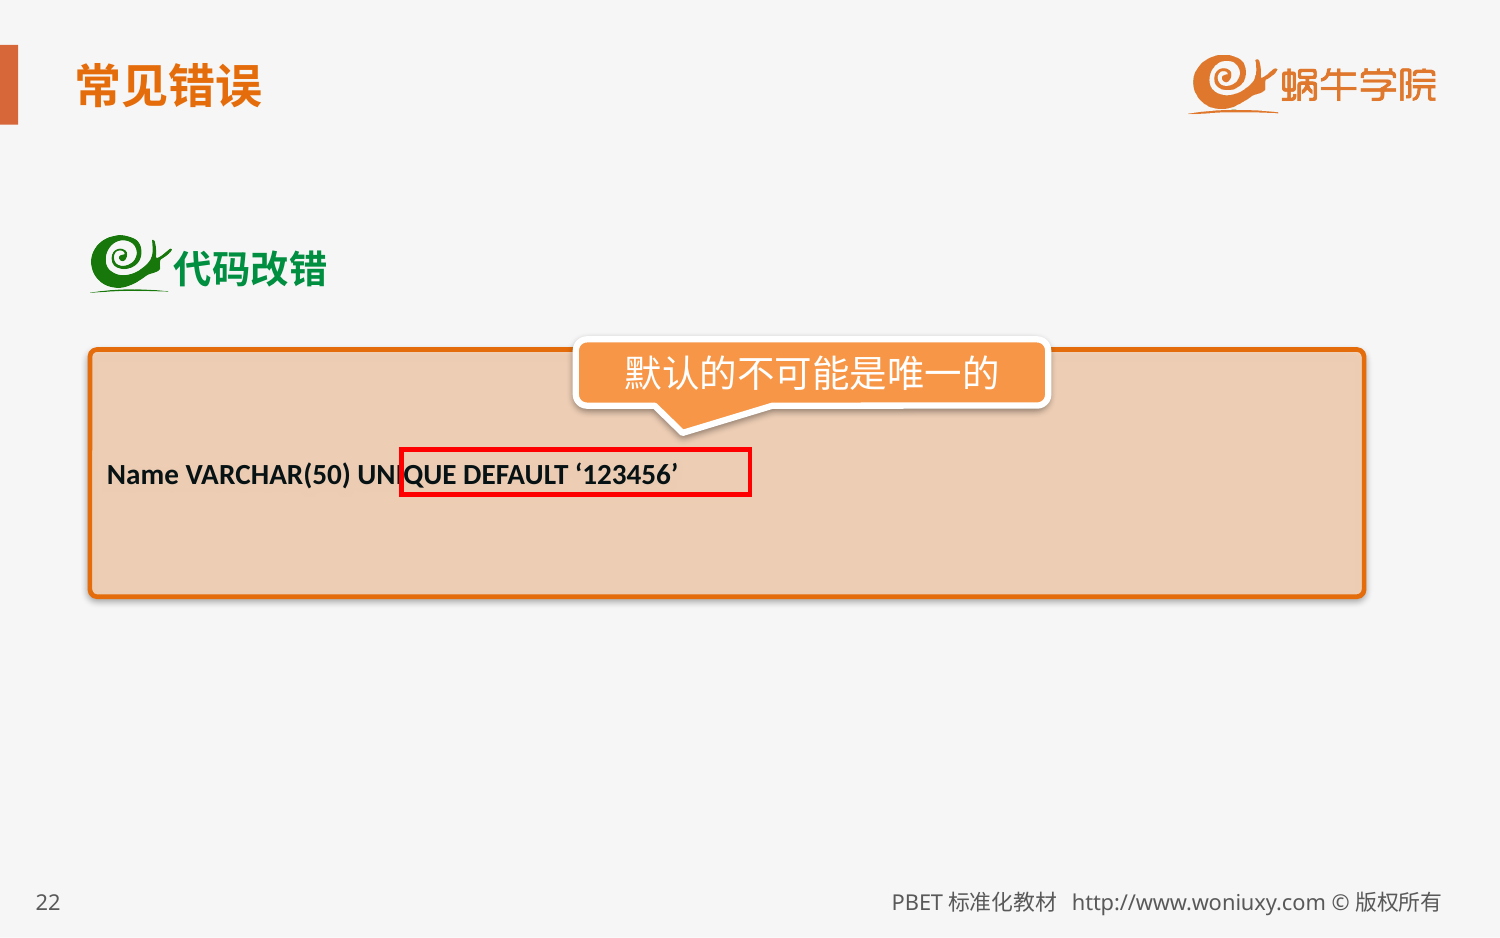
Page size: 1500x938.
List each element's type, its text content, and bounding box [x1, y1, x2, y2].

list 代码改错 [173, 237, 356, 300]
picture [89, 235, 172, 294]
text_box [401, 449, 750, 495]
title 常见错误 [59, 49, 1113, 121]
text_box 默认的不可能是唯一的 [572, 336, 1052, 436]
text_box Name VARCHAR(50) UNIQUE DEFAULT ‘123456’ [89, 348, 1365, 598]
picture [1187, 54, 1442, 115]
